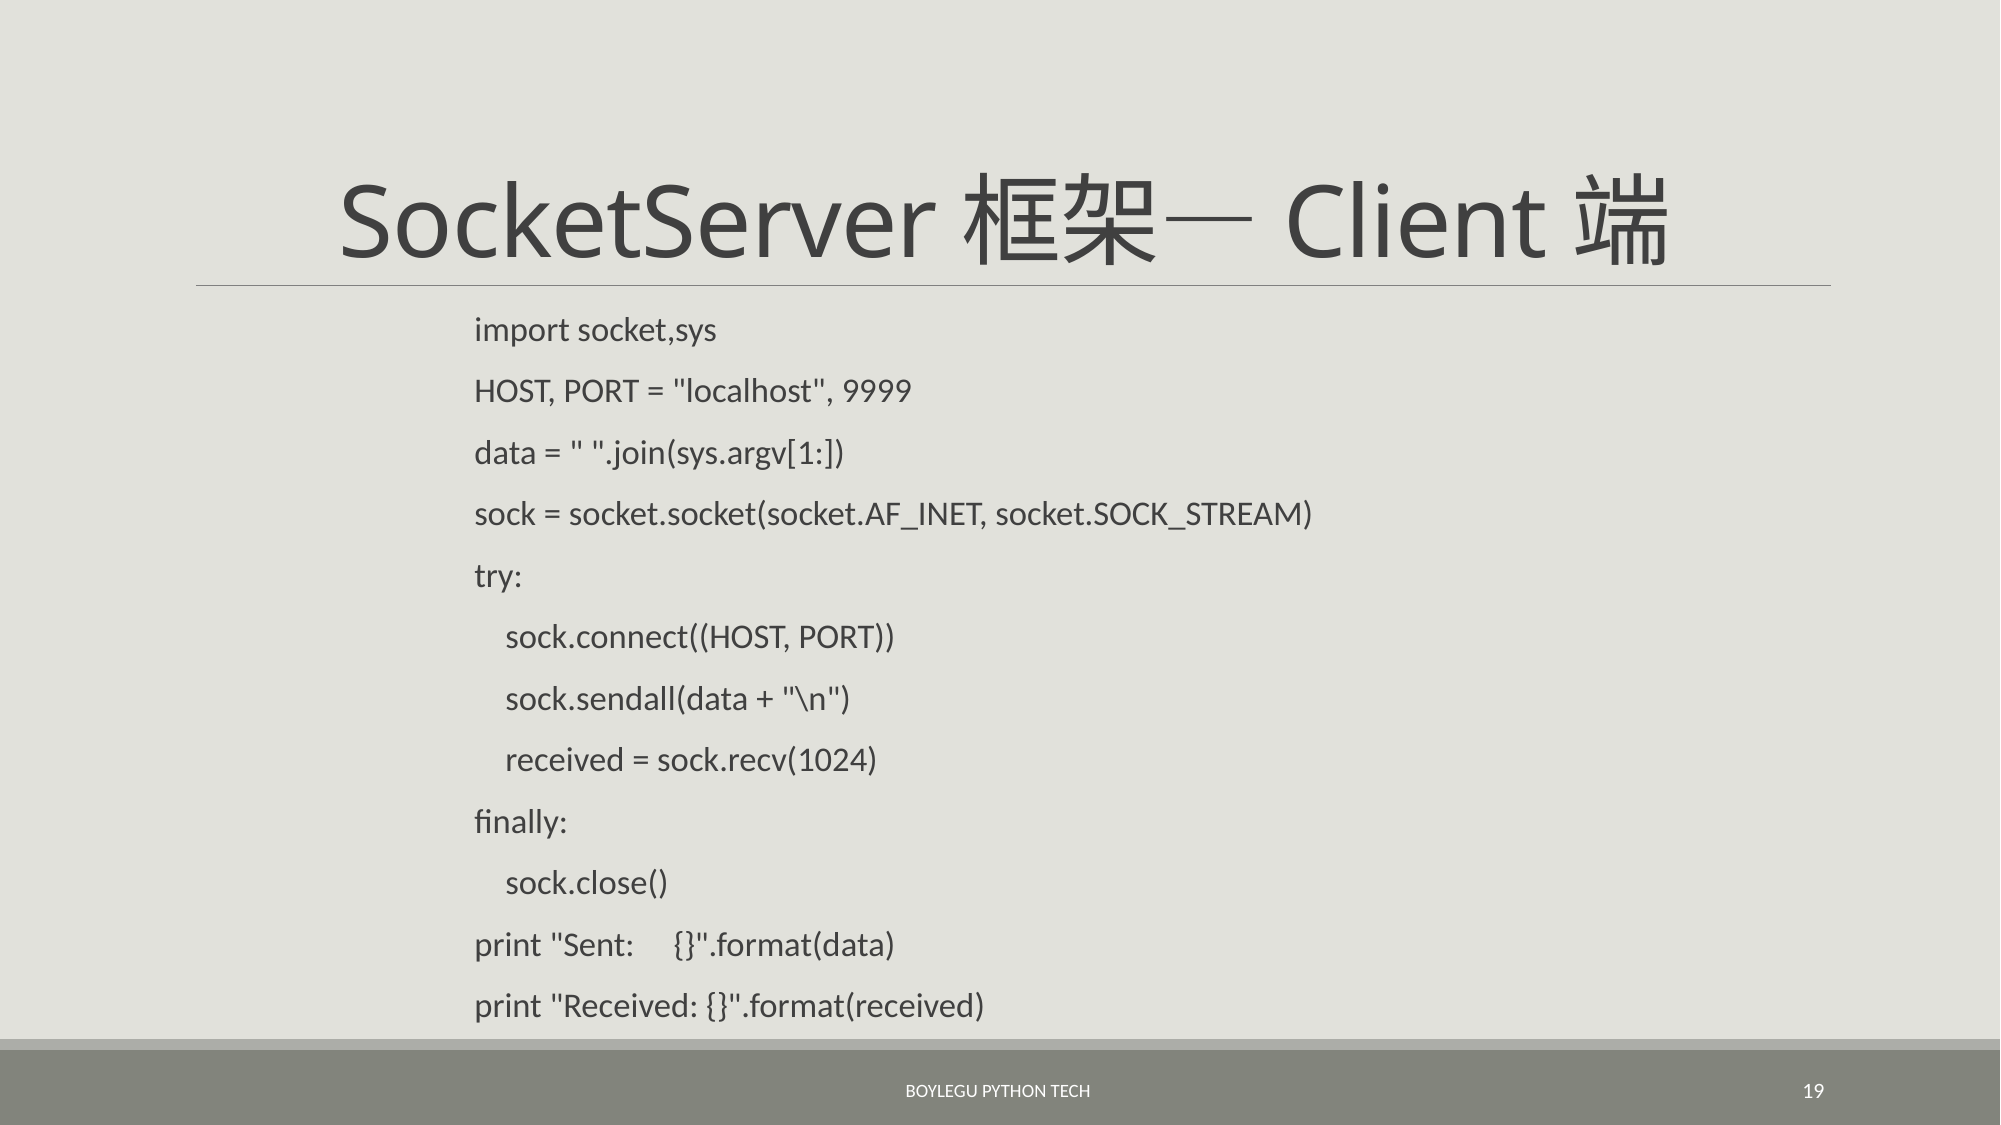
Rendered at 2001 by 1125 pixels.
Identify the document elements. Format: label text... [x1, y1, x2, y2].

footer BoyleGu Python Tech [604, 1059, 1396, 1120]
title SocketServer框架—Client端 [180, 47, 1830, 285]
slide_number 19 [1624, 1059, 1840, 1120]
list import socket,sys HOST, PORT = "localhost", 9999 data = " ".join(sys.argv[1:]) sock = socket.socket(socket.AF_INET, socket.SOCK_STREAM) try: sock.connect((HOST, PORT)) sock.sendall(data + "\n") received = sock.recv(1024) finally: sock.close() print "Sent: {}".format(data) print "Received: {}".format(received) [459, 304, 1551, 1041]
